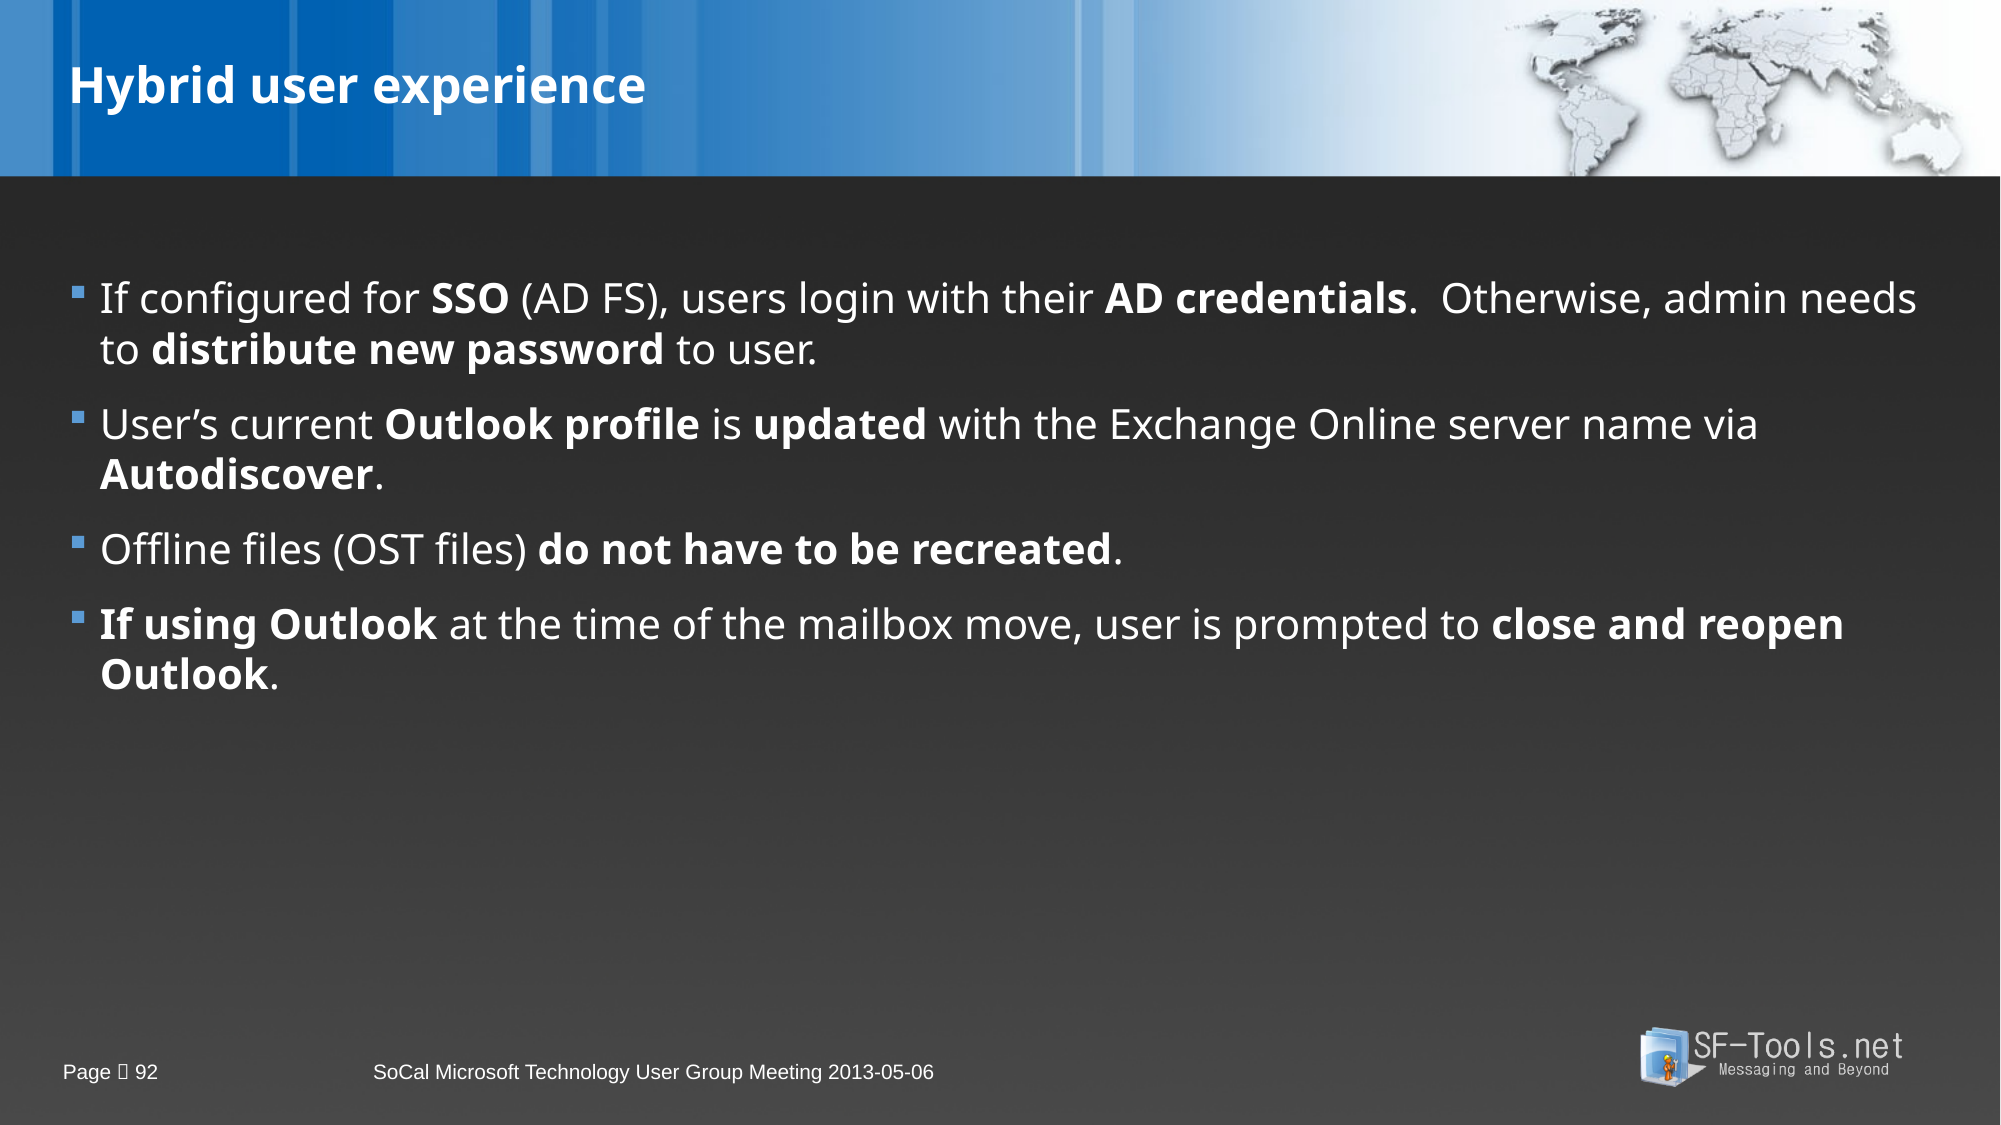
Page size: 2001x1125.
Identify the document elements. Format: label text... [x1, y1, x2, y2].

title Hybrid user experience [68, 36, 1331, 136]
picture [0, 0, 2001, 1125]
list If configured for SSO (AD FS), users login with their AD credentials. Otherwise, admin needs to distribute new password to user. User’s current Outlook profile is updated with the Exchange Online server name via Autodiscover. Offline files (OST files) do not have to be recreated. If using Outlook at the time of the mailbox move, user is prompted to close and reopen Outlook. [68, 264, 1934, 986]
footer Page  92 [47, 1051, 342, 1092]
